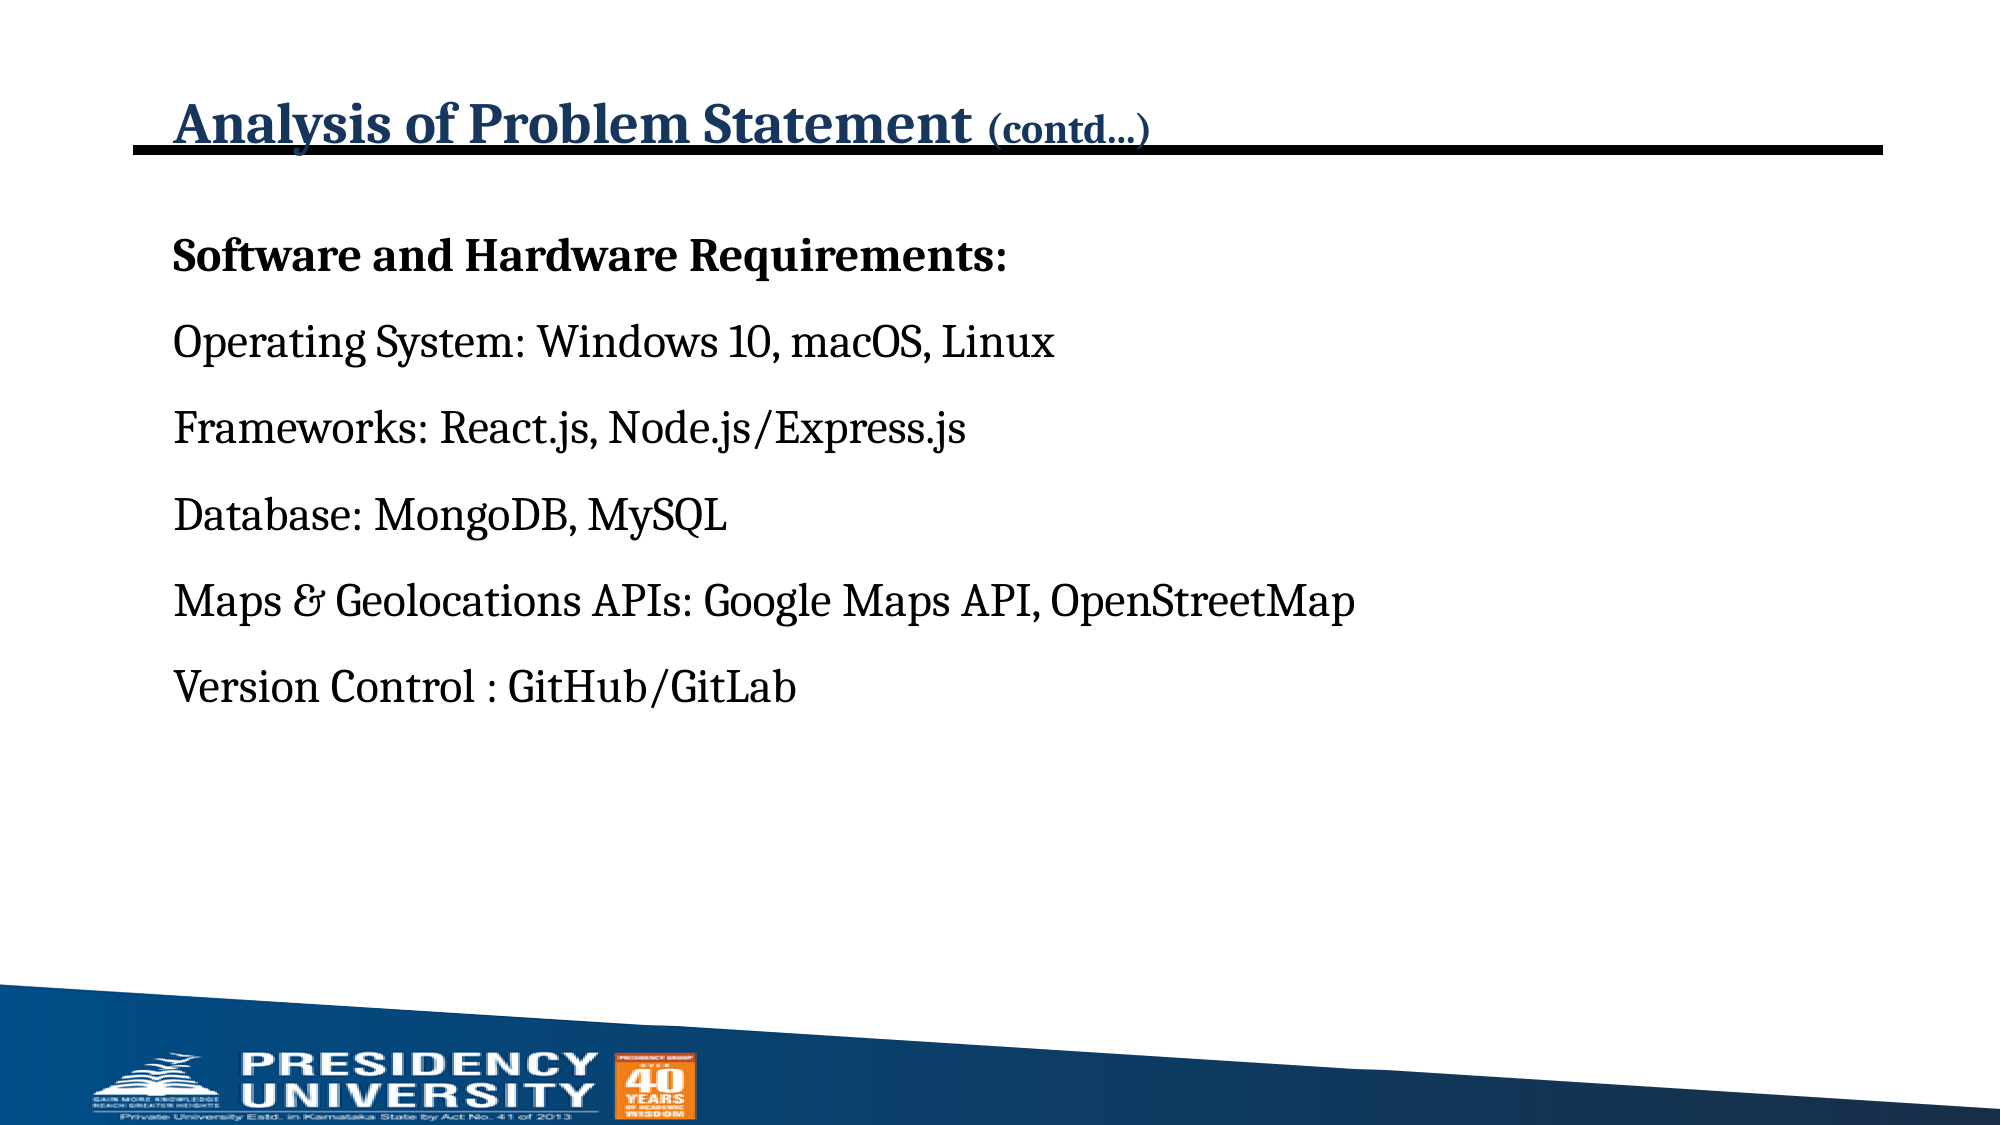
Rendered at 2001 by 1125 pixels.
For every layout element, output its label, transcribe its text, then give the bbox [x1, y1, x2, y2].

picture [0, 982, 2000, 1125]
list Software and Hardware Requirements: Operating System: Windows 10, macOS, Linux Frameworks: React.js, Node.js/Express.js Database: MongoDB, MySQL Maps & Geolocations APIs: Google Maps API, OpenStreetMap Version Control : GitHub/GitLab [133, 187, 1884, 1000]
title Analysis of Problem Statement (contd...) [133, 45, 1884, 125]
